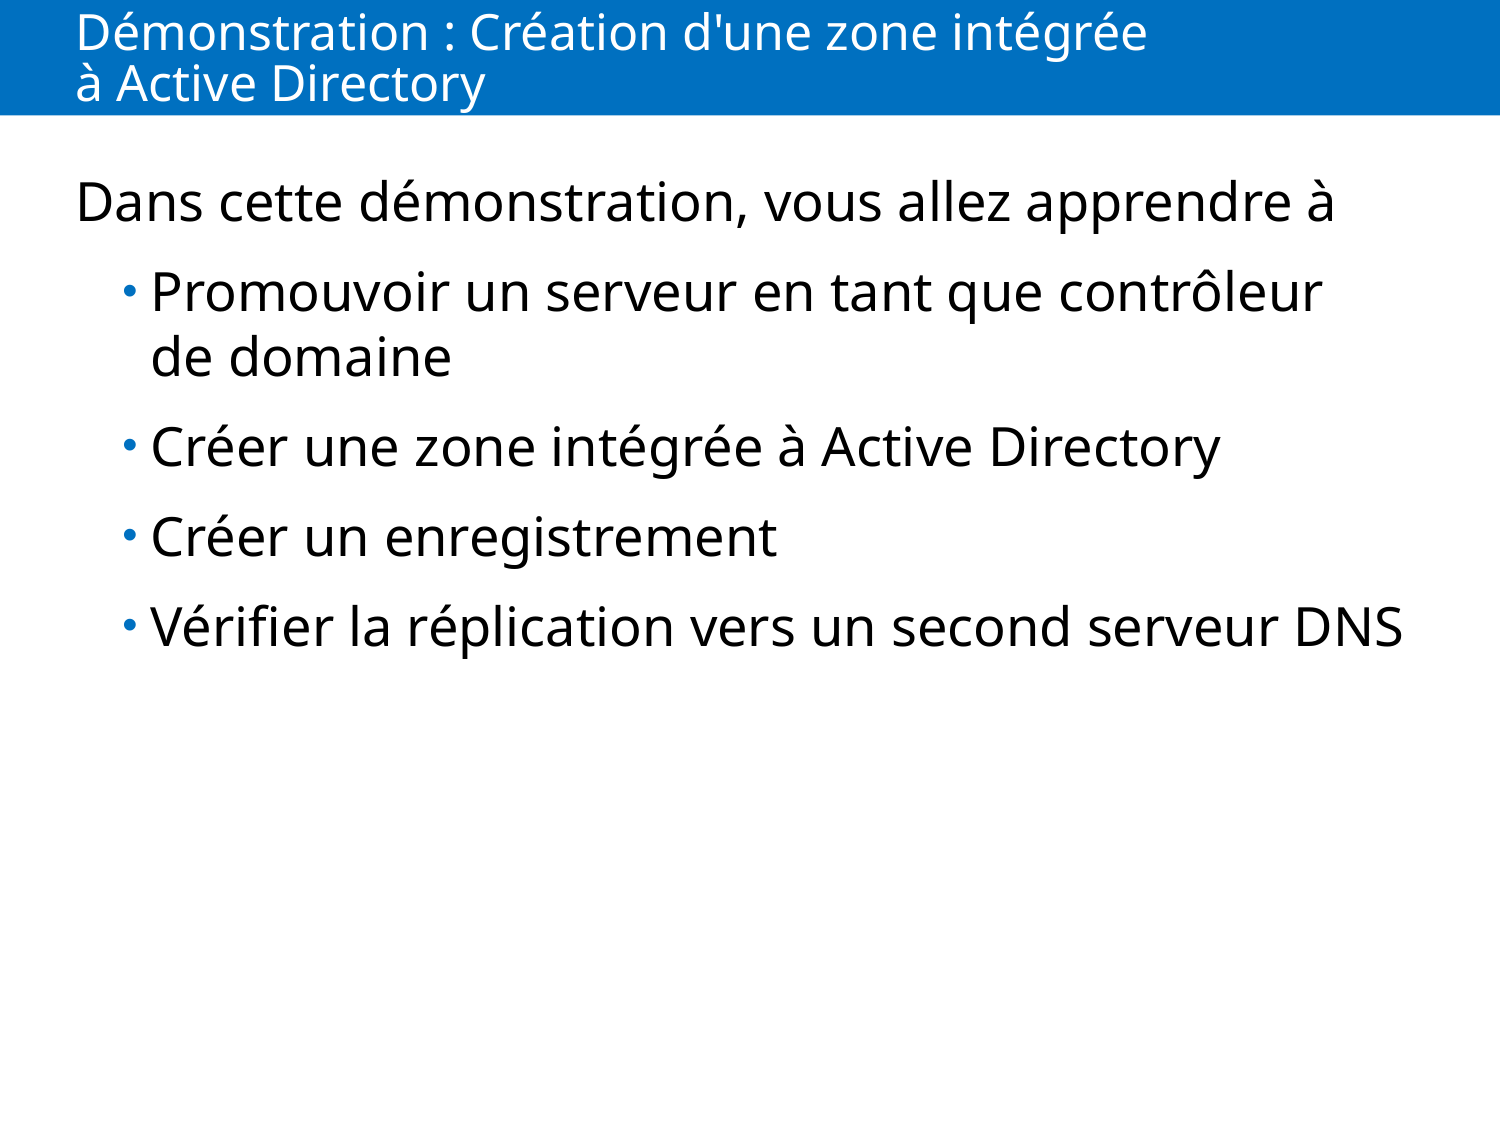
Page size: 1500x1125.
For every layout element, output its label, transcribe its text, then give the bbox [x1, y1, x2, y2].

text_box Dans cette démonstration, vous allez apprendre à Promouvoir un serveur en tant que contrôleur de domaine Créer une zone intégrée à Active Directory Créer un enregistrement Vérifier la réplication vers un second serveur DNS [75, 167, 1408, 1012]
title Démonstration : Création d'une zone intégrée à Active Directory [75, 0, 1351, 122]
